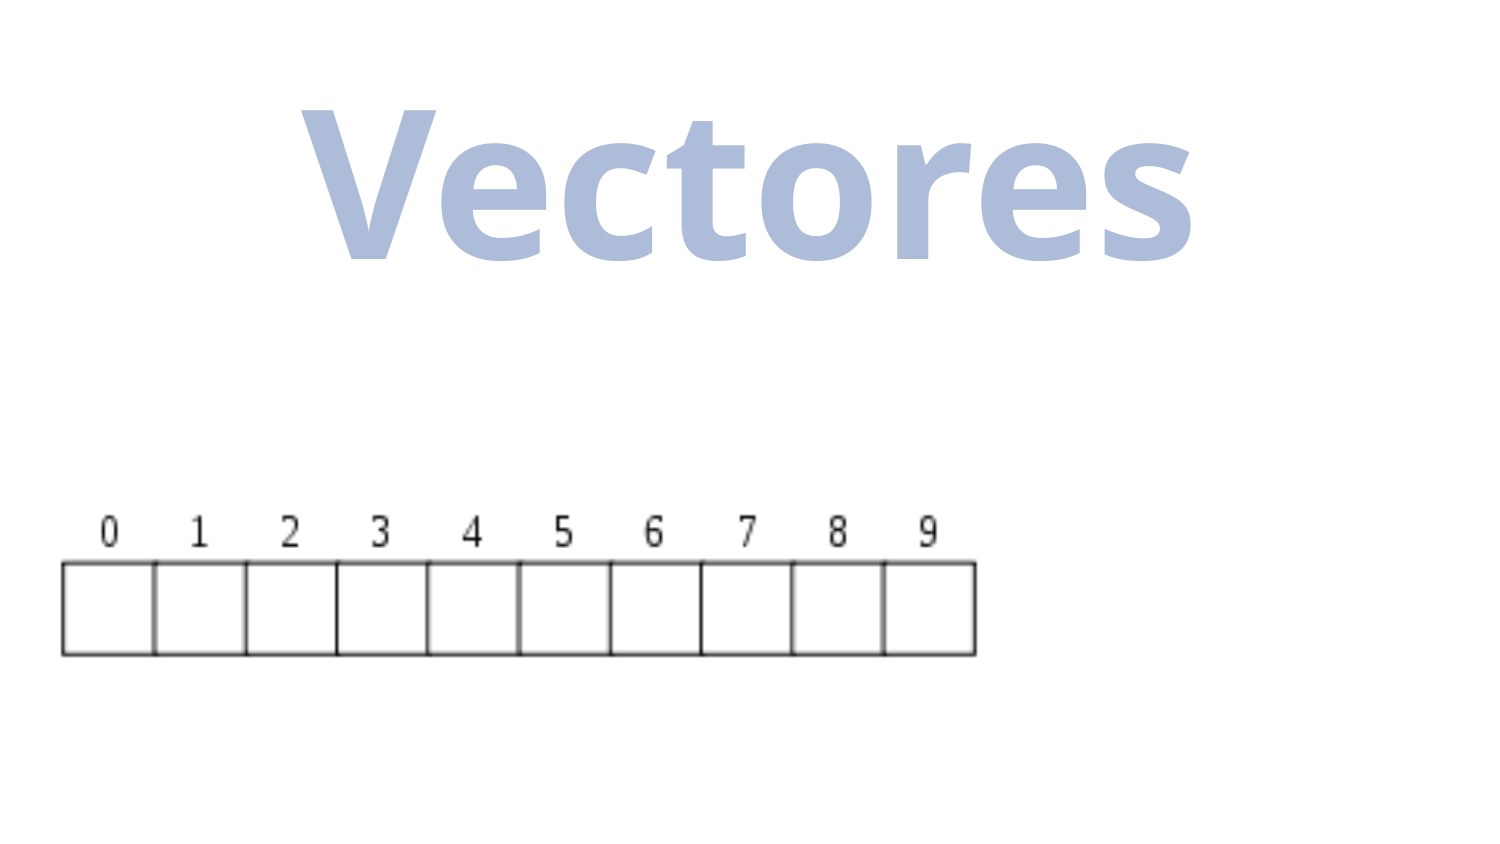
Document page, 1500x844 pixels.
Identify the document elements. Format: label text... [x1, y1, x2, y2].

picture [52, 504, 987, 664]
text_box Vectores [0, 43, 1500, 309]
